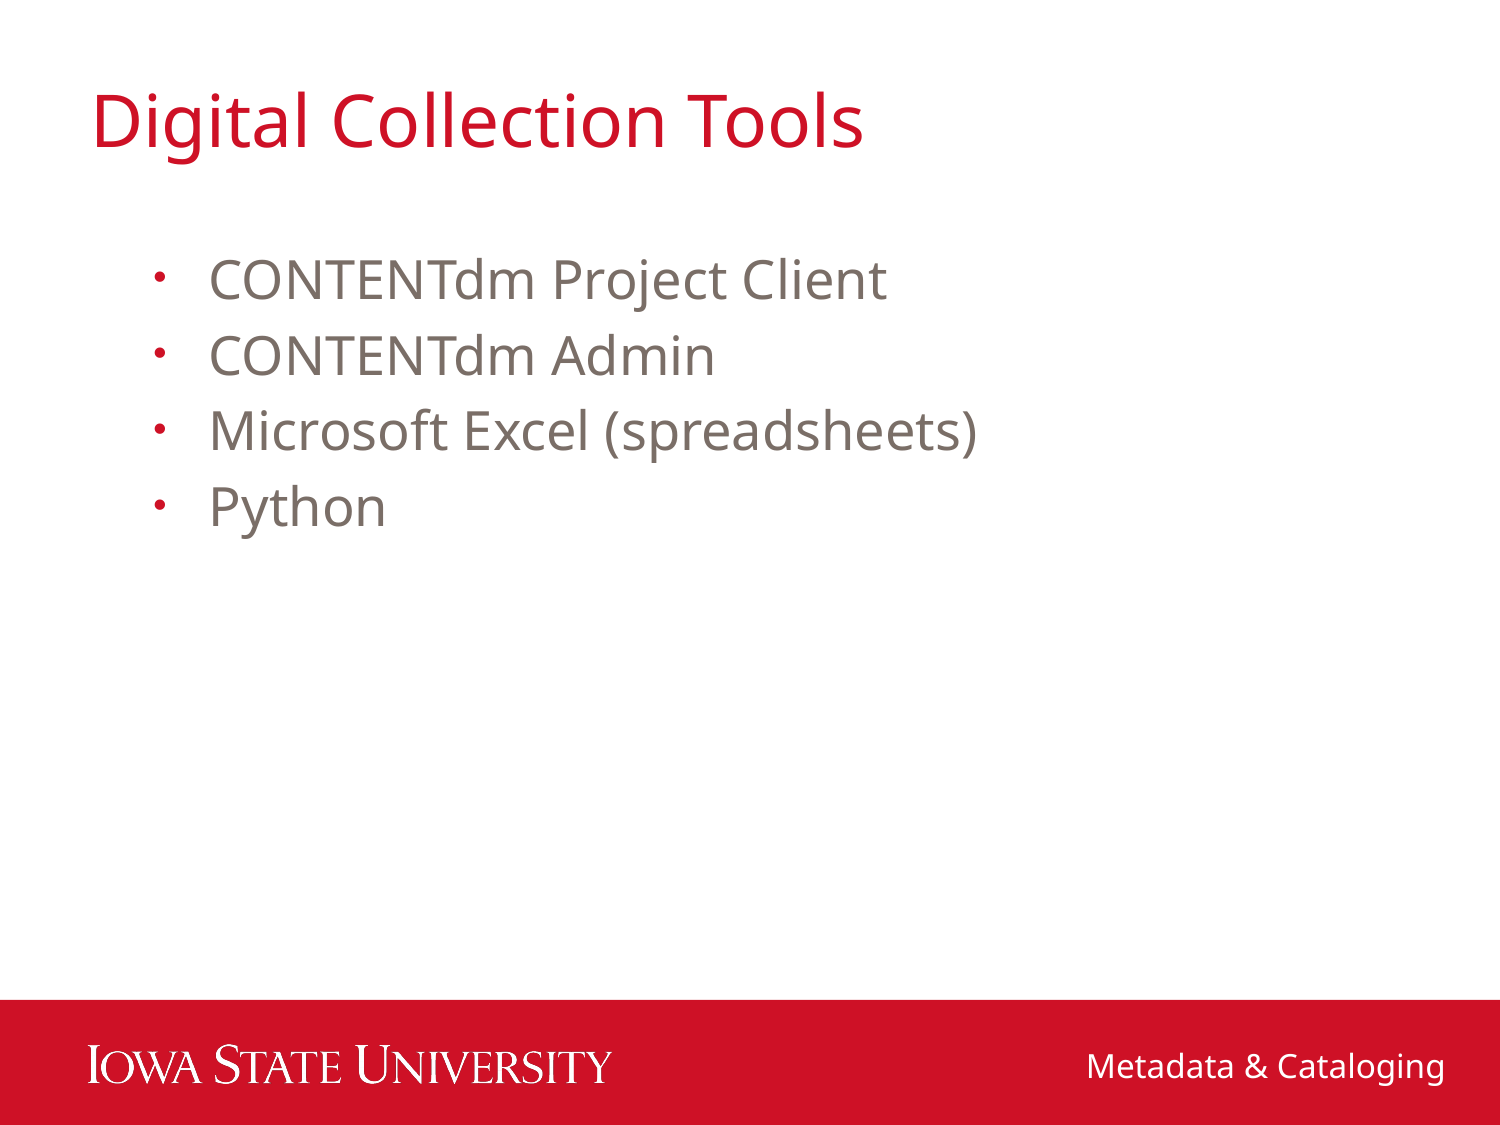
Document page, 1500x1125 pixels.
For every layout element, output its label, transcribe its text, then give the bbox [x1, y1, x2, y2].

picture [87, 1044, 613, 1088]
title Digital Collection Tools [74, 24, 1351, 213]
list CONTENTdm Project Client CONTENTdm Admin Microsoft Excel (spreadsheets) Python [137, 237, 1388, 913]
